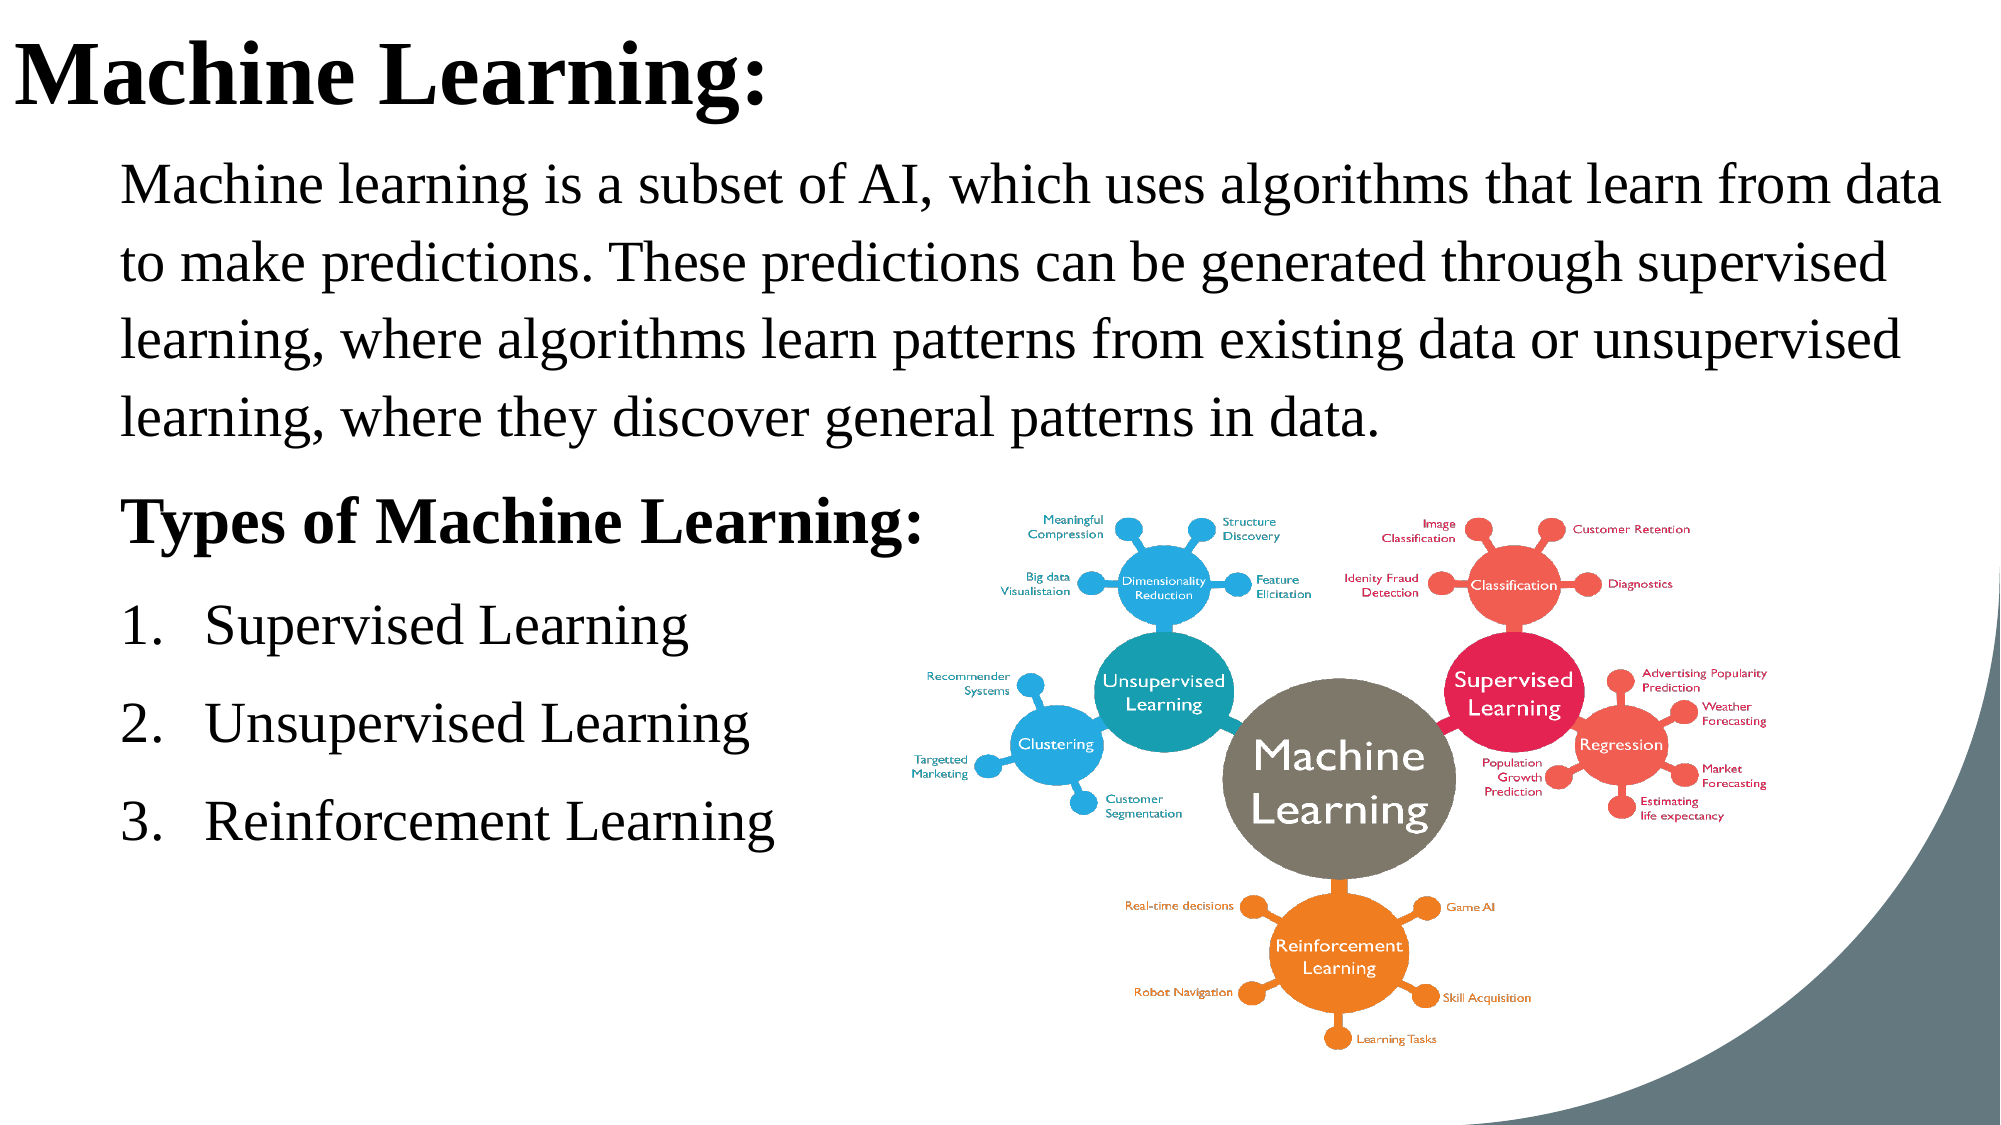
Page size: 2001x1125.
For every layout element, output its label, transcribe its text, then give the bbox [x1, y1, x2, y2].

picture [900, 510, 1779, 1052]
text_box Machine Learning: [0, 0, 1632, 132]
text_box Machine learning is a subset of AI, which uses algorithms that learn from data to make predictions. These predictions can be generated through supervised learning, where algorithms learn patterns from existing data or unsupervised learning, where they discover general patterns in data. Types of Machine Learning: Supervised Learning Unsupervised Learning Reinforcement Learning [105, 131, 1972, 1125]
